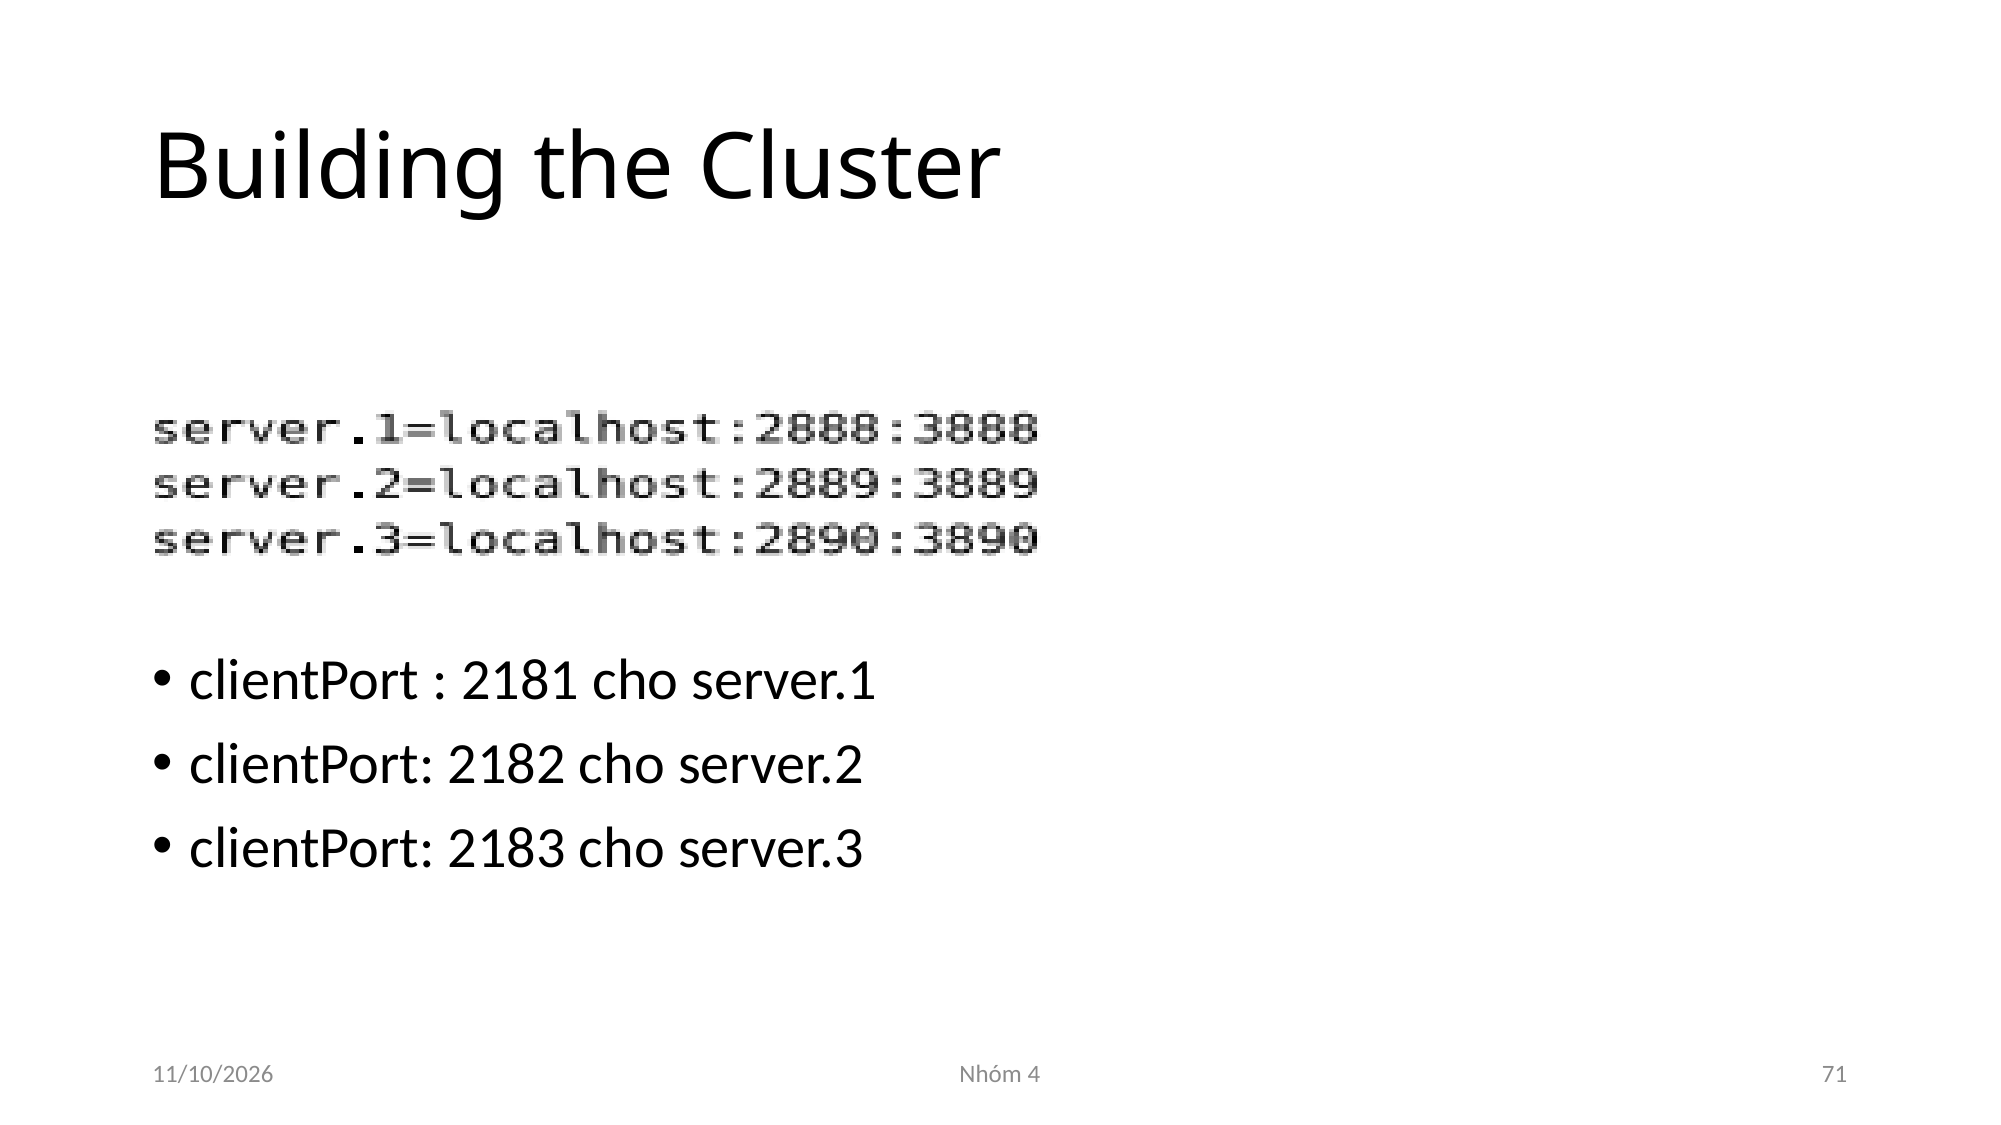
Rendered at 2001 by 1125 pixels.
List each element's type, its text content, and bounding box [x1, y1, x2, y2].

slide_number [137, 1042, 588, 1103]
footer Nhóm 4 [662, 1042, 1338, 1103]
slide_number 71 [1412, 1042, 1863, 1103]
list clientPort : 2181 cho server.1 clientPort: 2182 cho server.2 clientPort: 2183 cho server.3 [137, 299, 1863, 1014]
picture [137, 387, 1313, 594]
title Building the Cluster [137, 59, 1863, 278]
